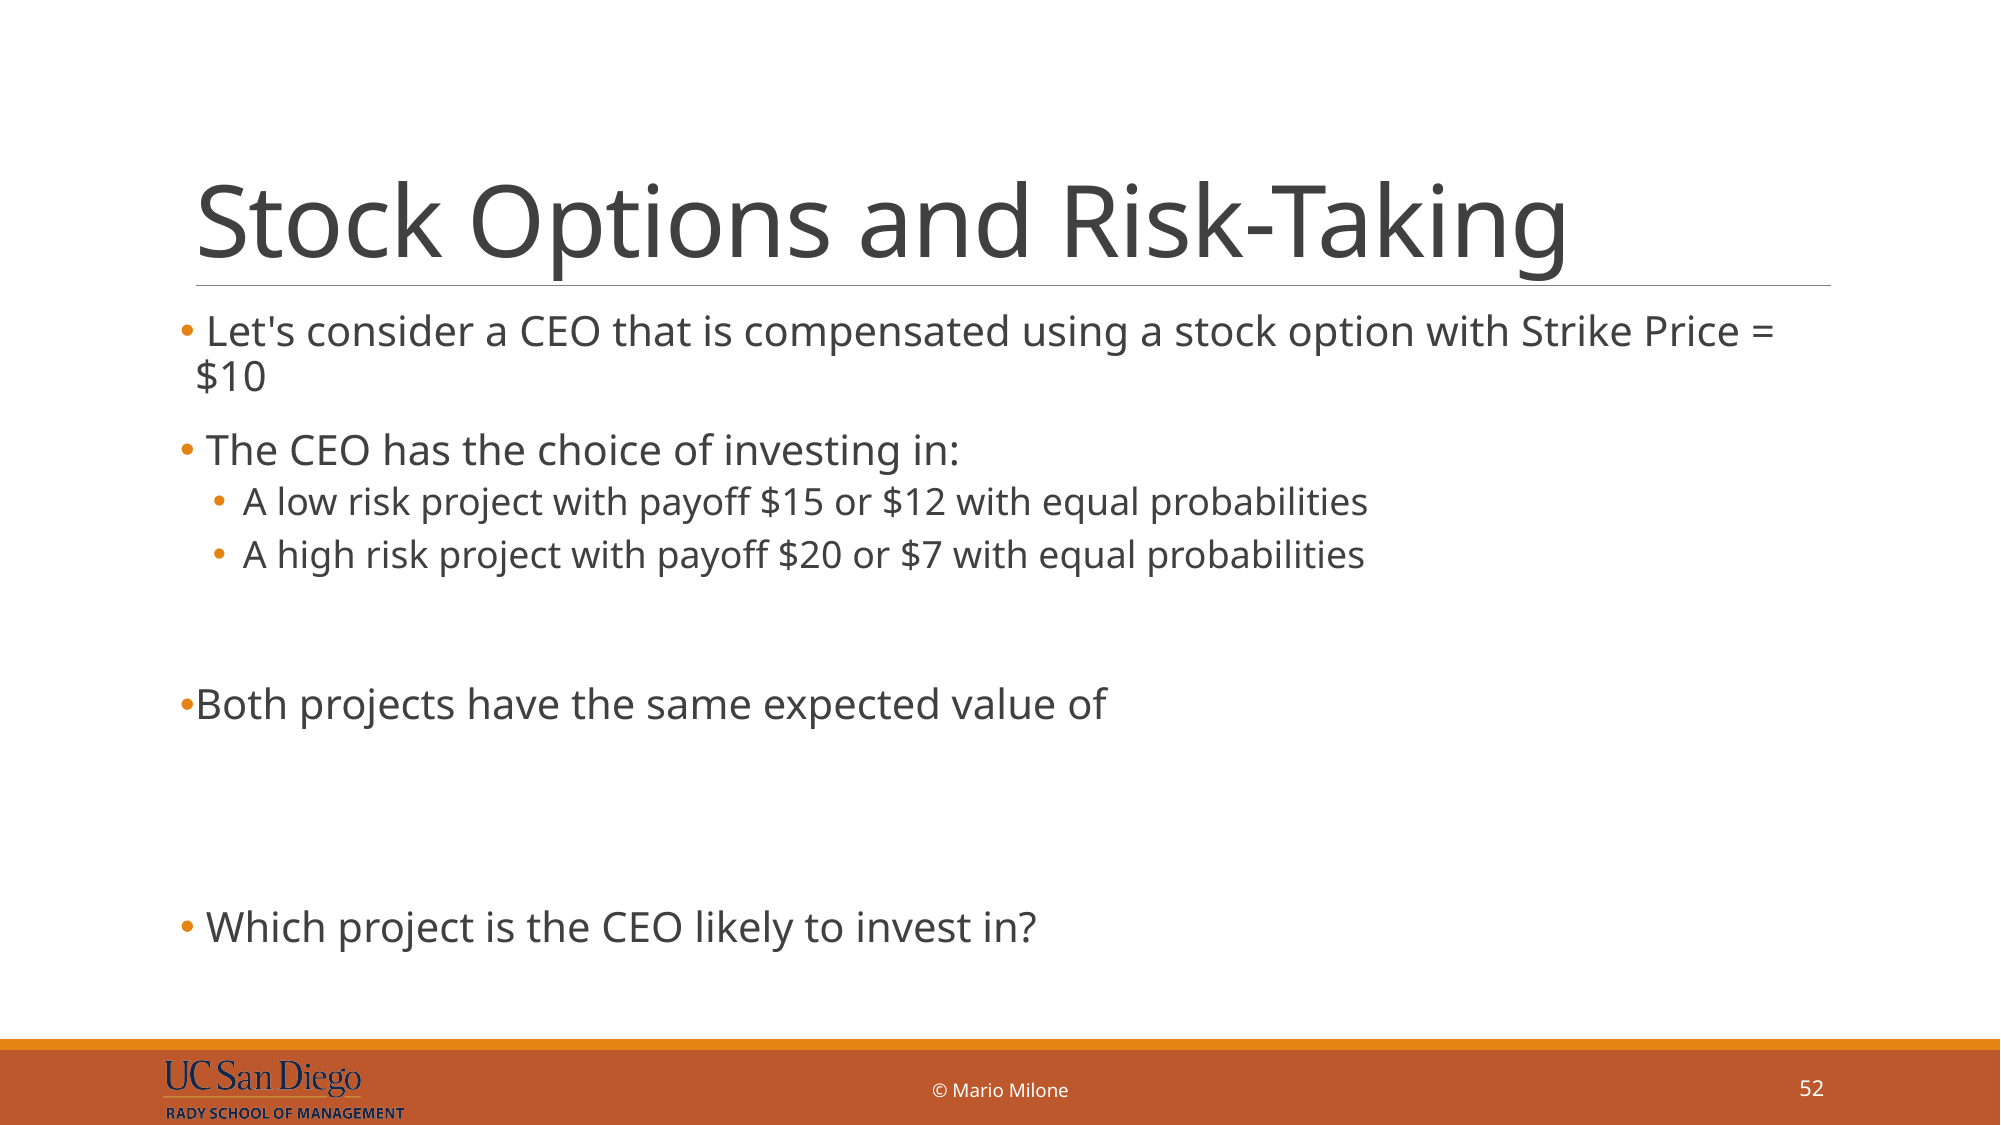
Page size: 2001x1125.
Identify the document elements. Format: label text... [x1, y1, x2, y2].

picture [160, 1056, 407, 1123]
title Stock Options and Risk-Taking [180, 47, 1830, 285]
slide_number 52 [1624, 1059, 1840, 1120]
footer © Mario Milone [604, 1059, 1396, 1120]
